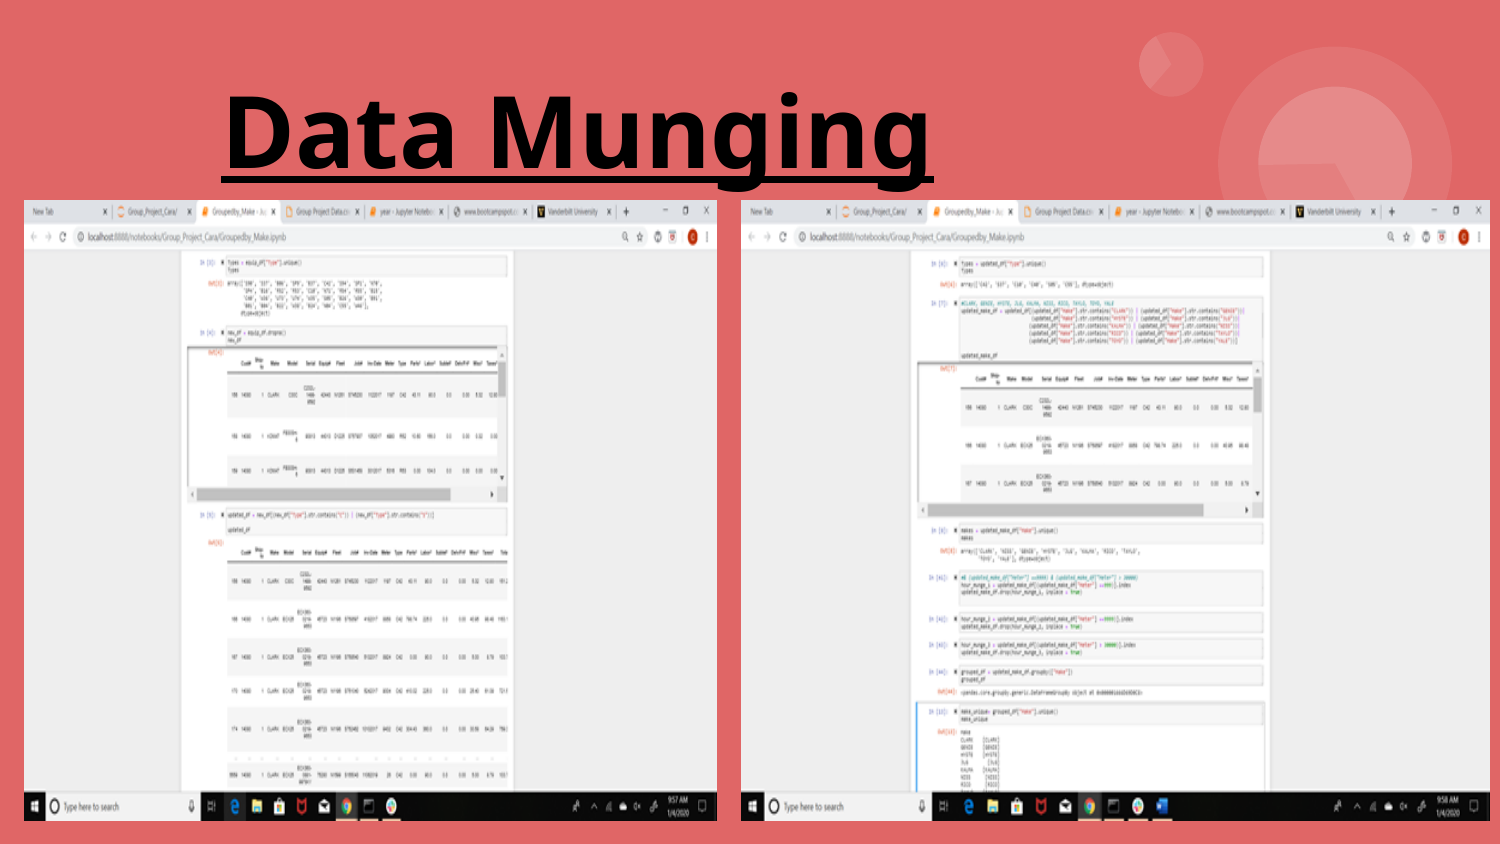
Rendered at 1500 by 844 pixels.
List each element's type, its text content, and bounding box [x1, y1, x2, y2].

title Data Munging [97, 47, 1059, 210]
picture [24, 200, 718, 821]
picture [741, 200, 1490, 821]
